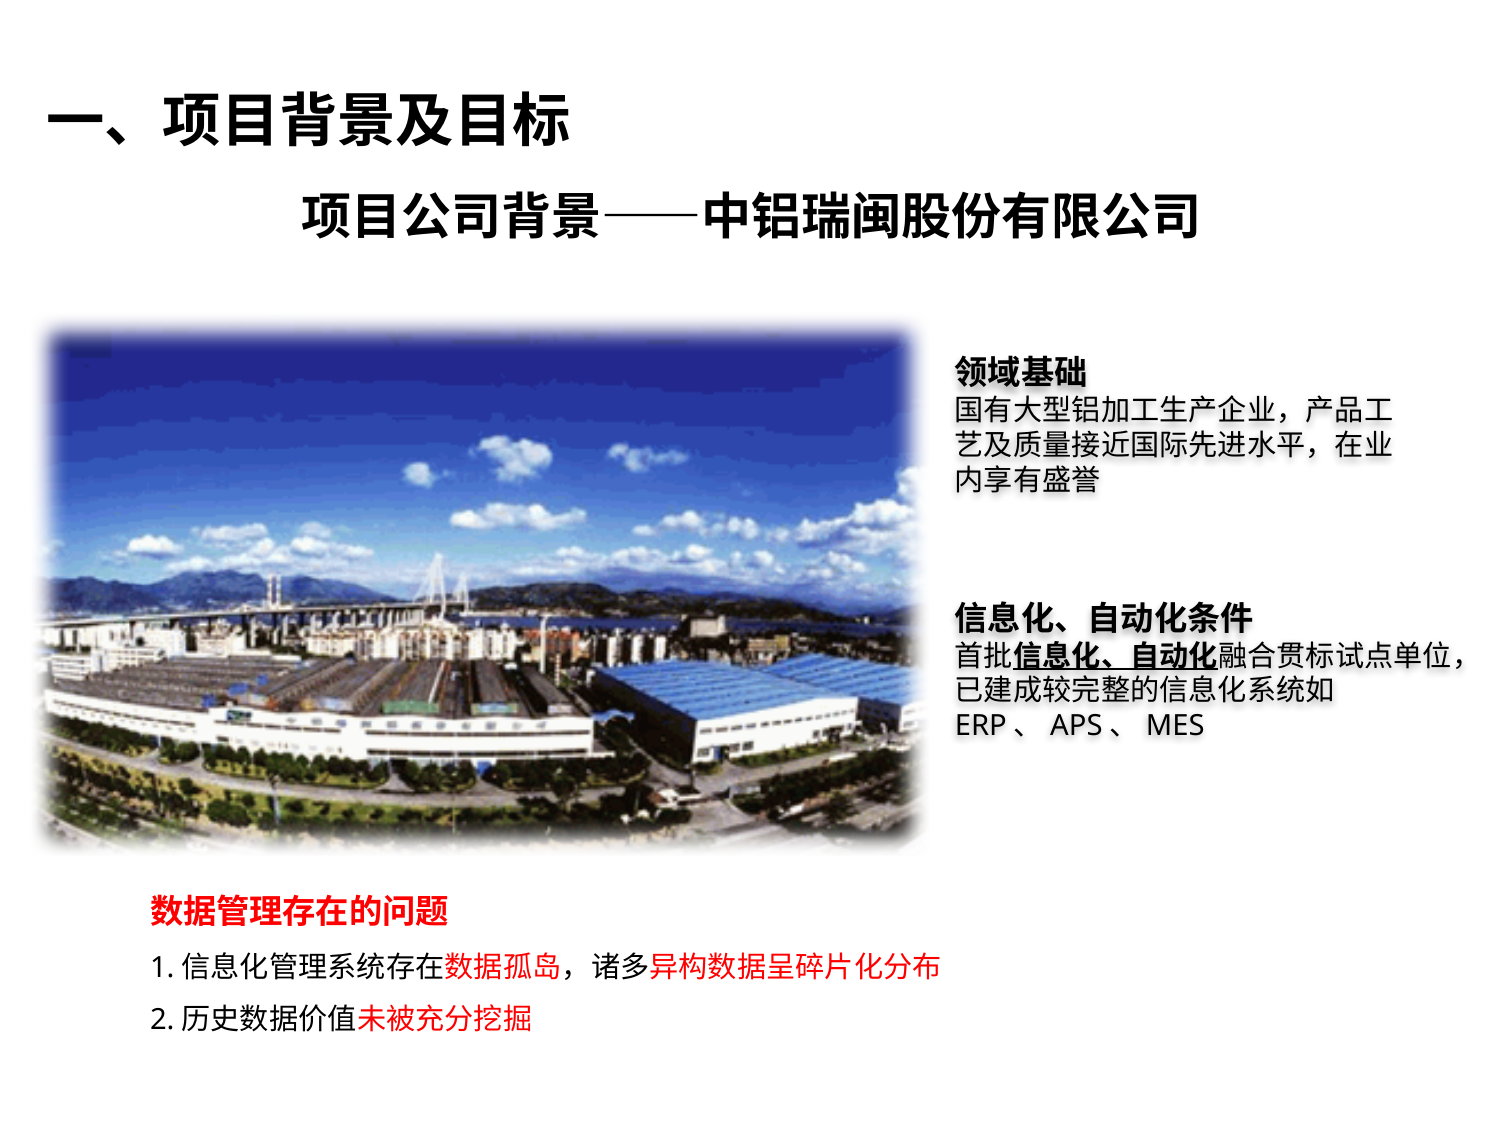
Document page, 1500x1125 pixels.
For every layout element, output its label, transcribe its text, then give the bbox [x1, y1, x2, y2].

text_box 一、项目背景及目标 [31, 41, 1480, 168]
text_box 信息化、自动化条件 首批信息化、自动化融合贯标试点单位，已建成较完整的信息化系统如ERP、APS、MES [940, 589, 1480, 749]
text_box 领域基础 国有大型铝加工生产企业，产品工艺及质量接近国际先进水平，在业内享有盛誉 [940, 344, 1424, 504]
text_box 数据管理存在的问题 1.信息化管理系统存在数据孤岛，诸多异构数据呈碎片化分布 2.历史数据价值未被充分挖掘 [135, 863, 1376, 1043]
picture [29, 312, 930, 857]
text_box 项目公司背景——中铝瑞闽股份有限公司 [242, 176, 1260, 312]
